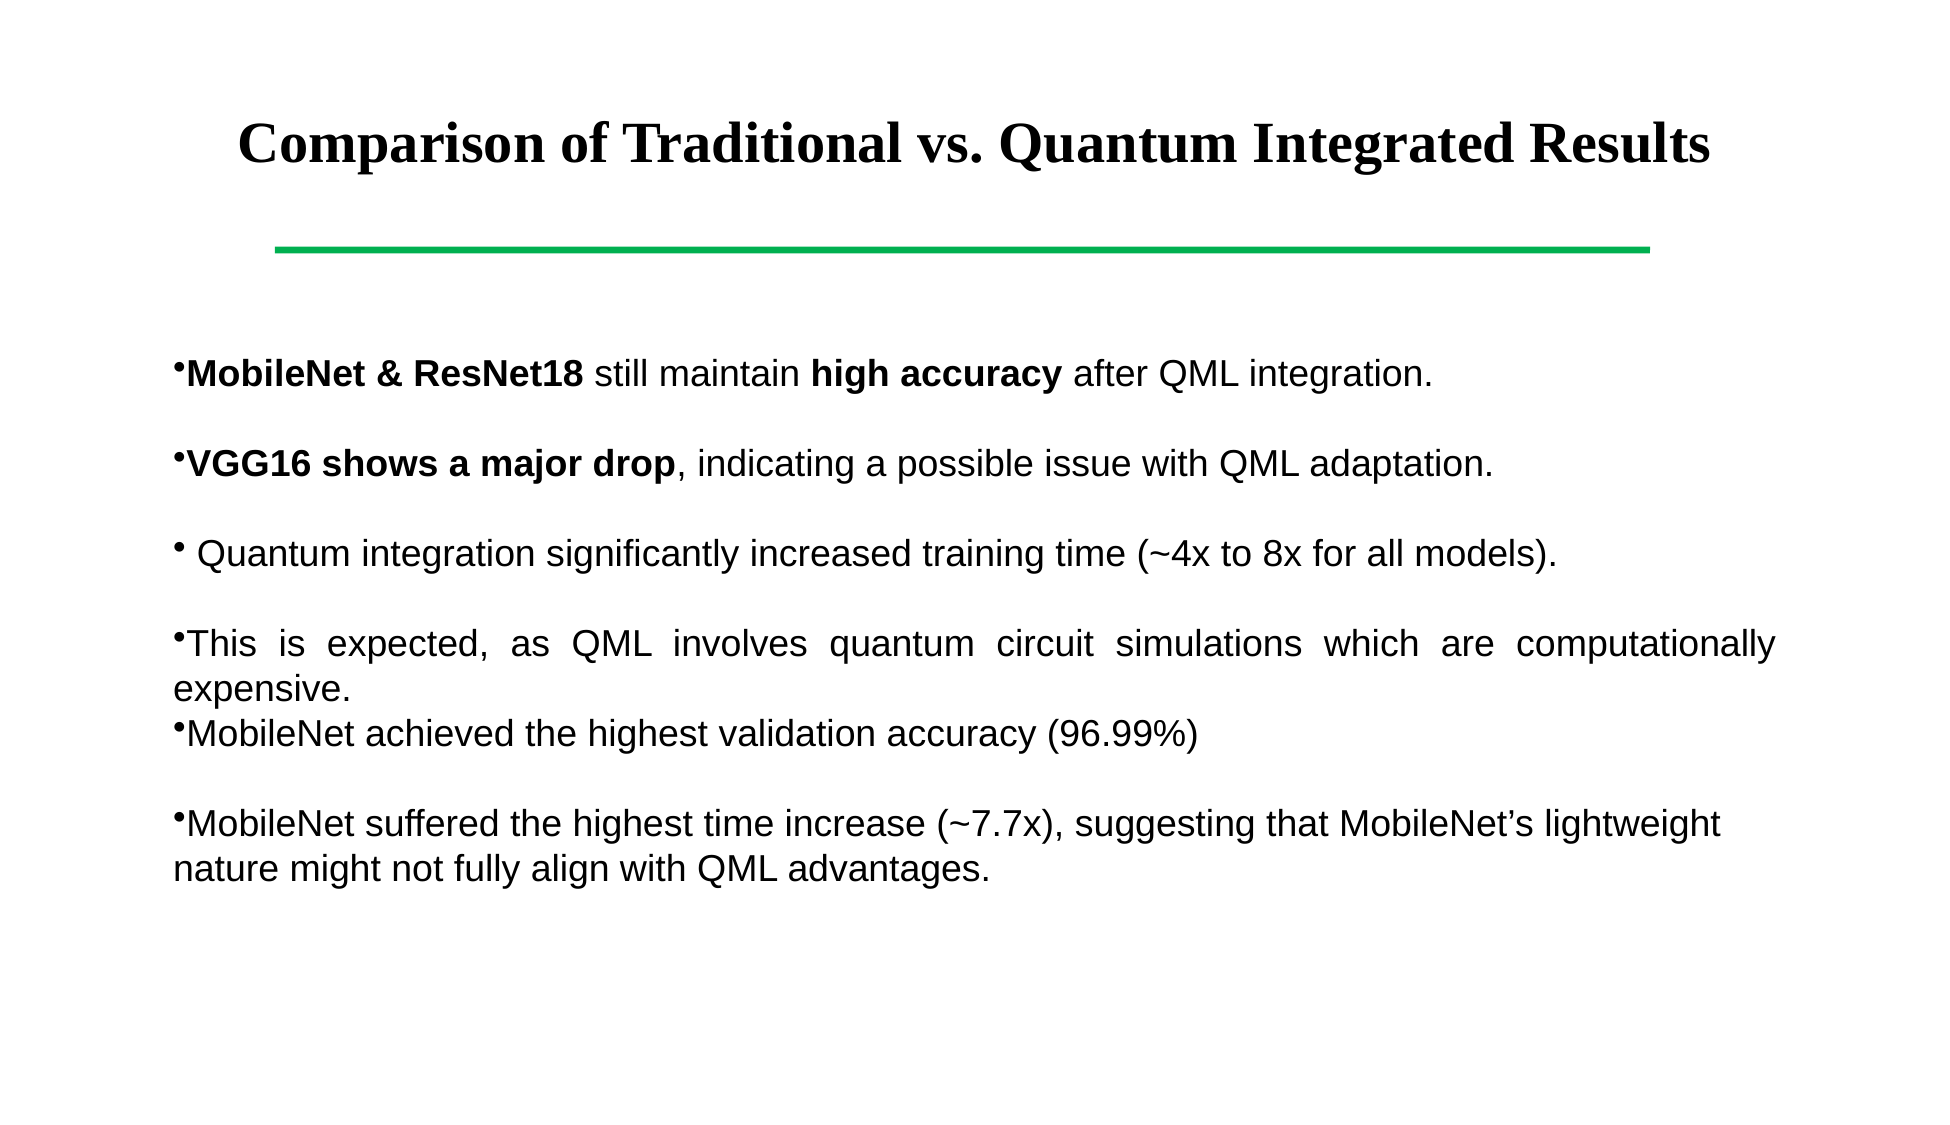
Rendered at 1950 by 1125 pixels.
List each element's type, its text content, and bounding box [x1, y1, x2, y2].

title Comparison of Traditional vs. Quantum Integrated Results [97, 44, 1853, 233]
subtitle MobileNet & ResNet18 still maintain high accuracy after QML integration. VGG16 shows a major drop, indicating a possible issue with QML adaptation. Quantum integration significantly increased training time (~4x to 8x for all models). This is expected, as QML involves quantum circuit simulations which are computationally expensive. MobileNet achieved the highest validation accuracy (96.99%) MobileNet suffered the highest time increase (~7.7x), suggesting that MobileNet’s lightweight nature might not fully align with QML advantages. [158, 307, 1792, 975]
